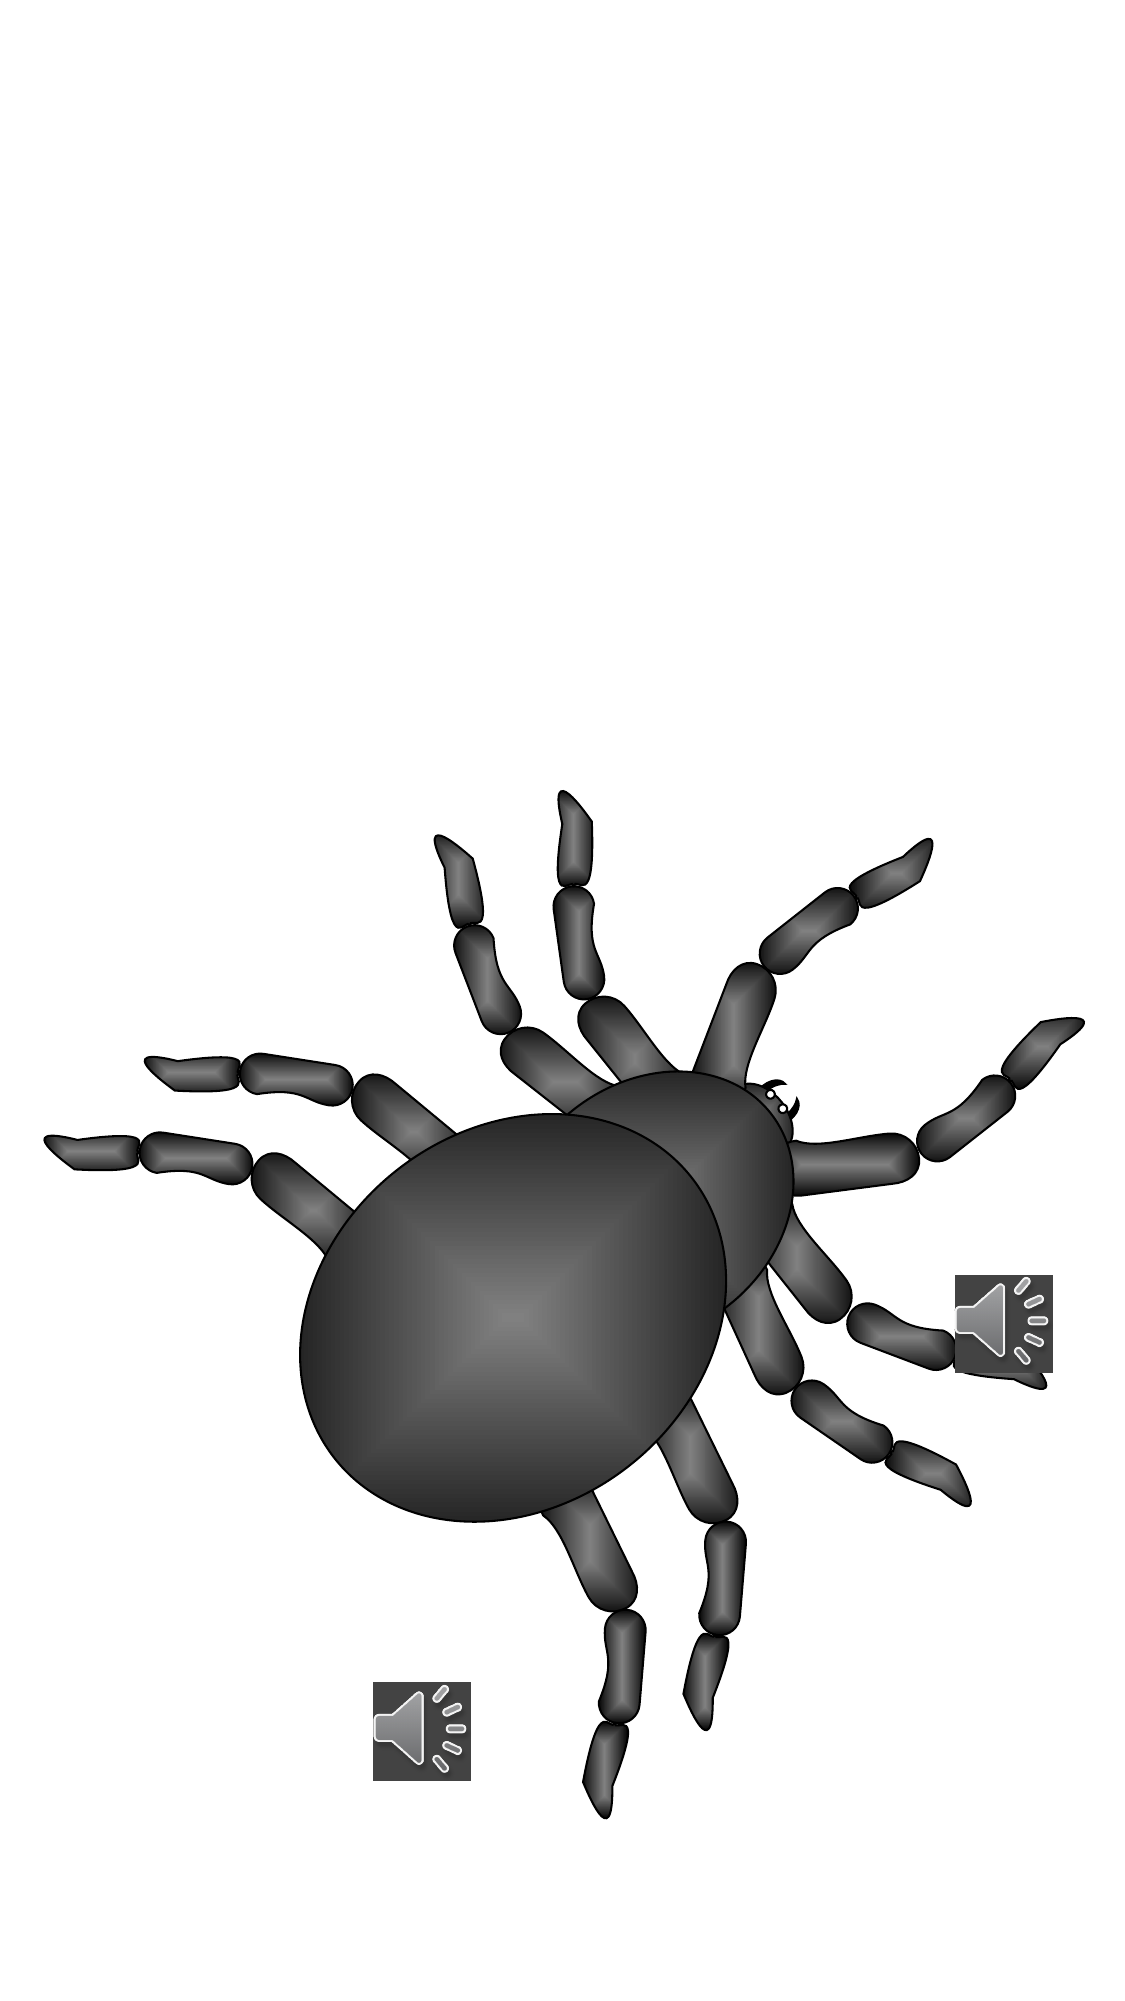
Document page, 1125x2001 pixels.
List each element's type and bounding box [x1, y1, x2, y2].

text_box [0, 648, 1125, 2000]
picture [953, 1273, 1054, 1374]
text_box [202, 769, 1125, 1629]
picture [372, 1681, 473, 1782]
